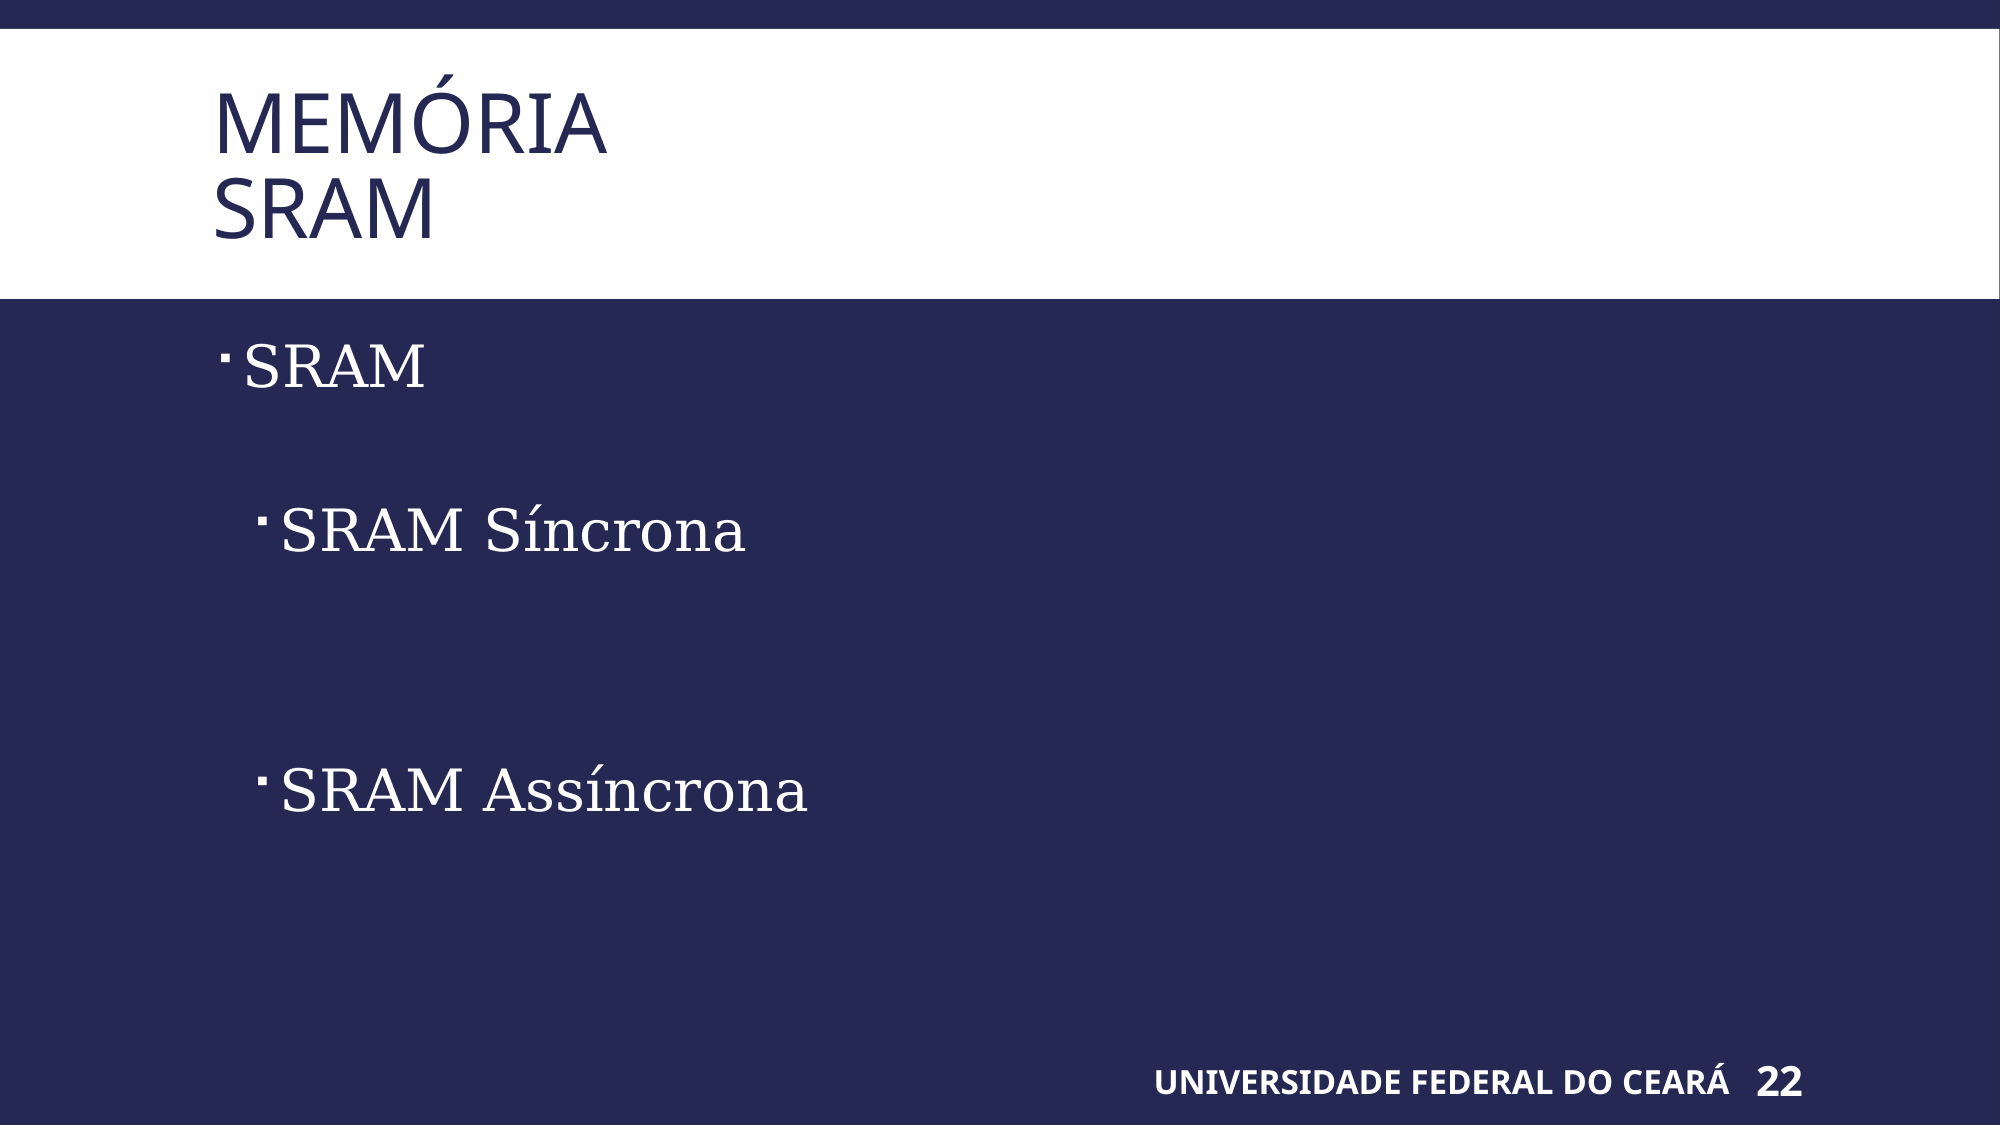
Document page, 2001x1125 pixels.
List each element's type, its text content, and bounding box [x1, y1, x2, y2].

title Memória sram [197, 46, 1803, 295]
list SRAM SRAM Síncrona SRAM Assíncrona [197, 329, 1803, 1020]
footer UNIVERSIDADE FEDERAL DO CEARÁ [918, 1053, 1746, 1114]
slide_number 22 [1748, 1053, 1904, 1114]
